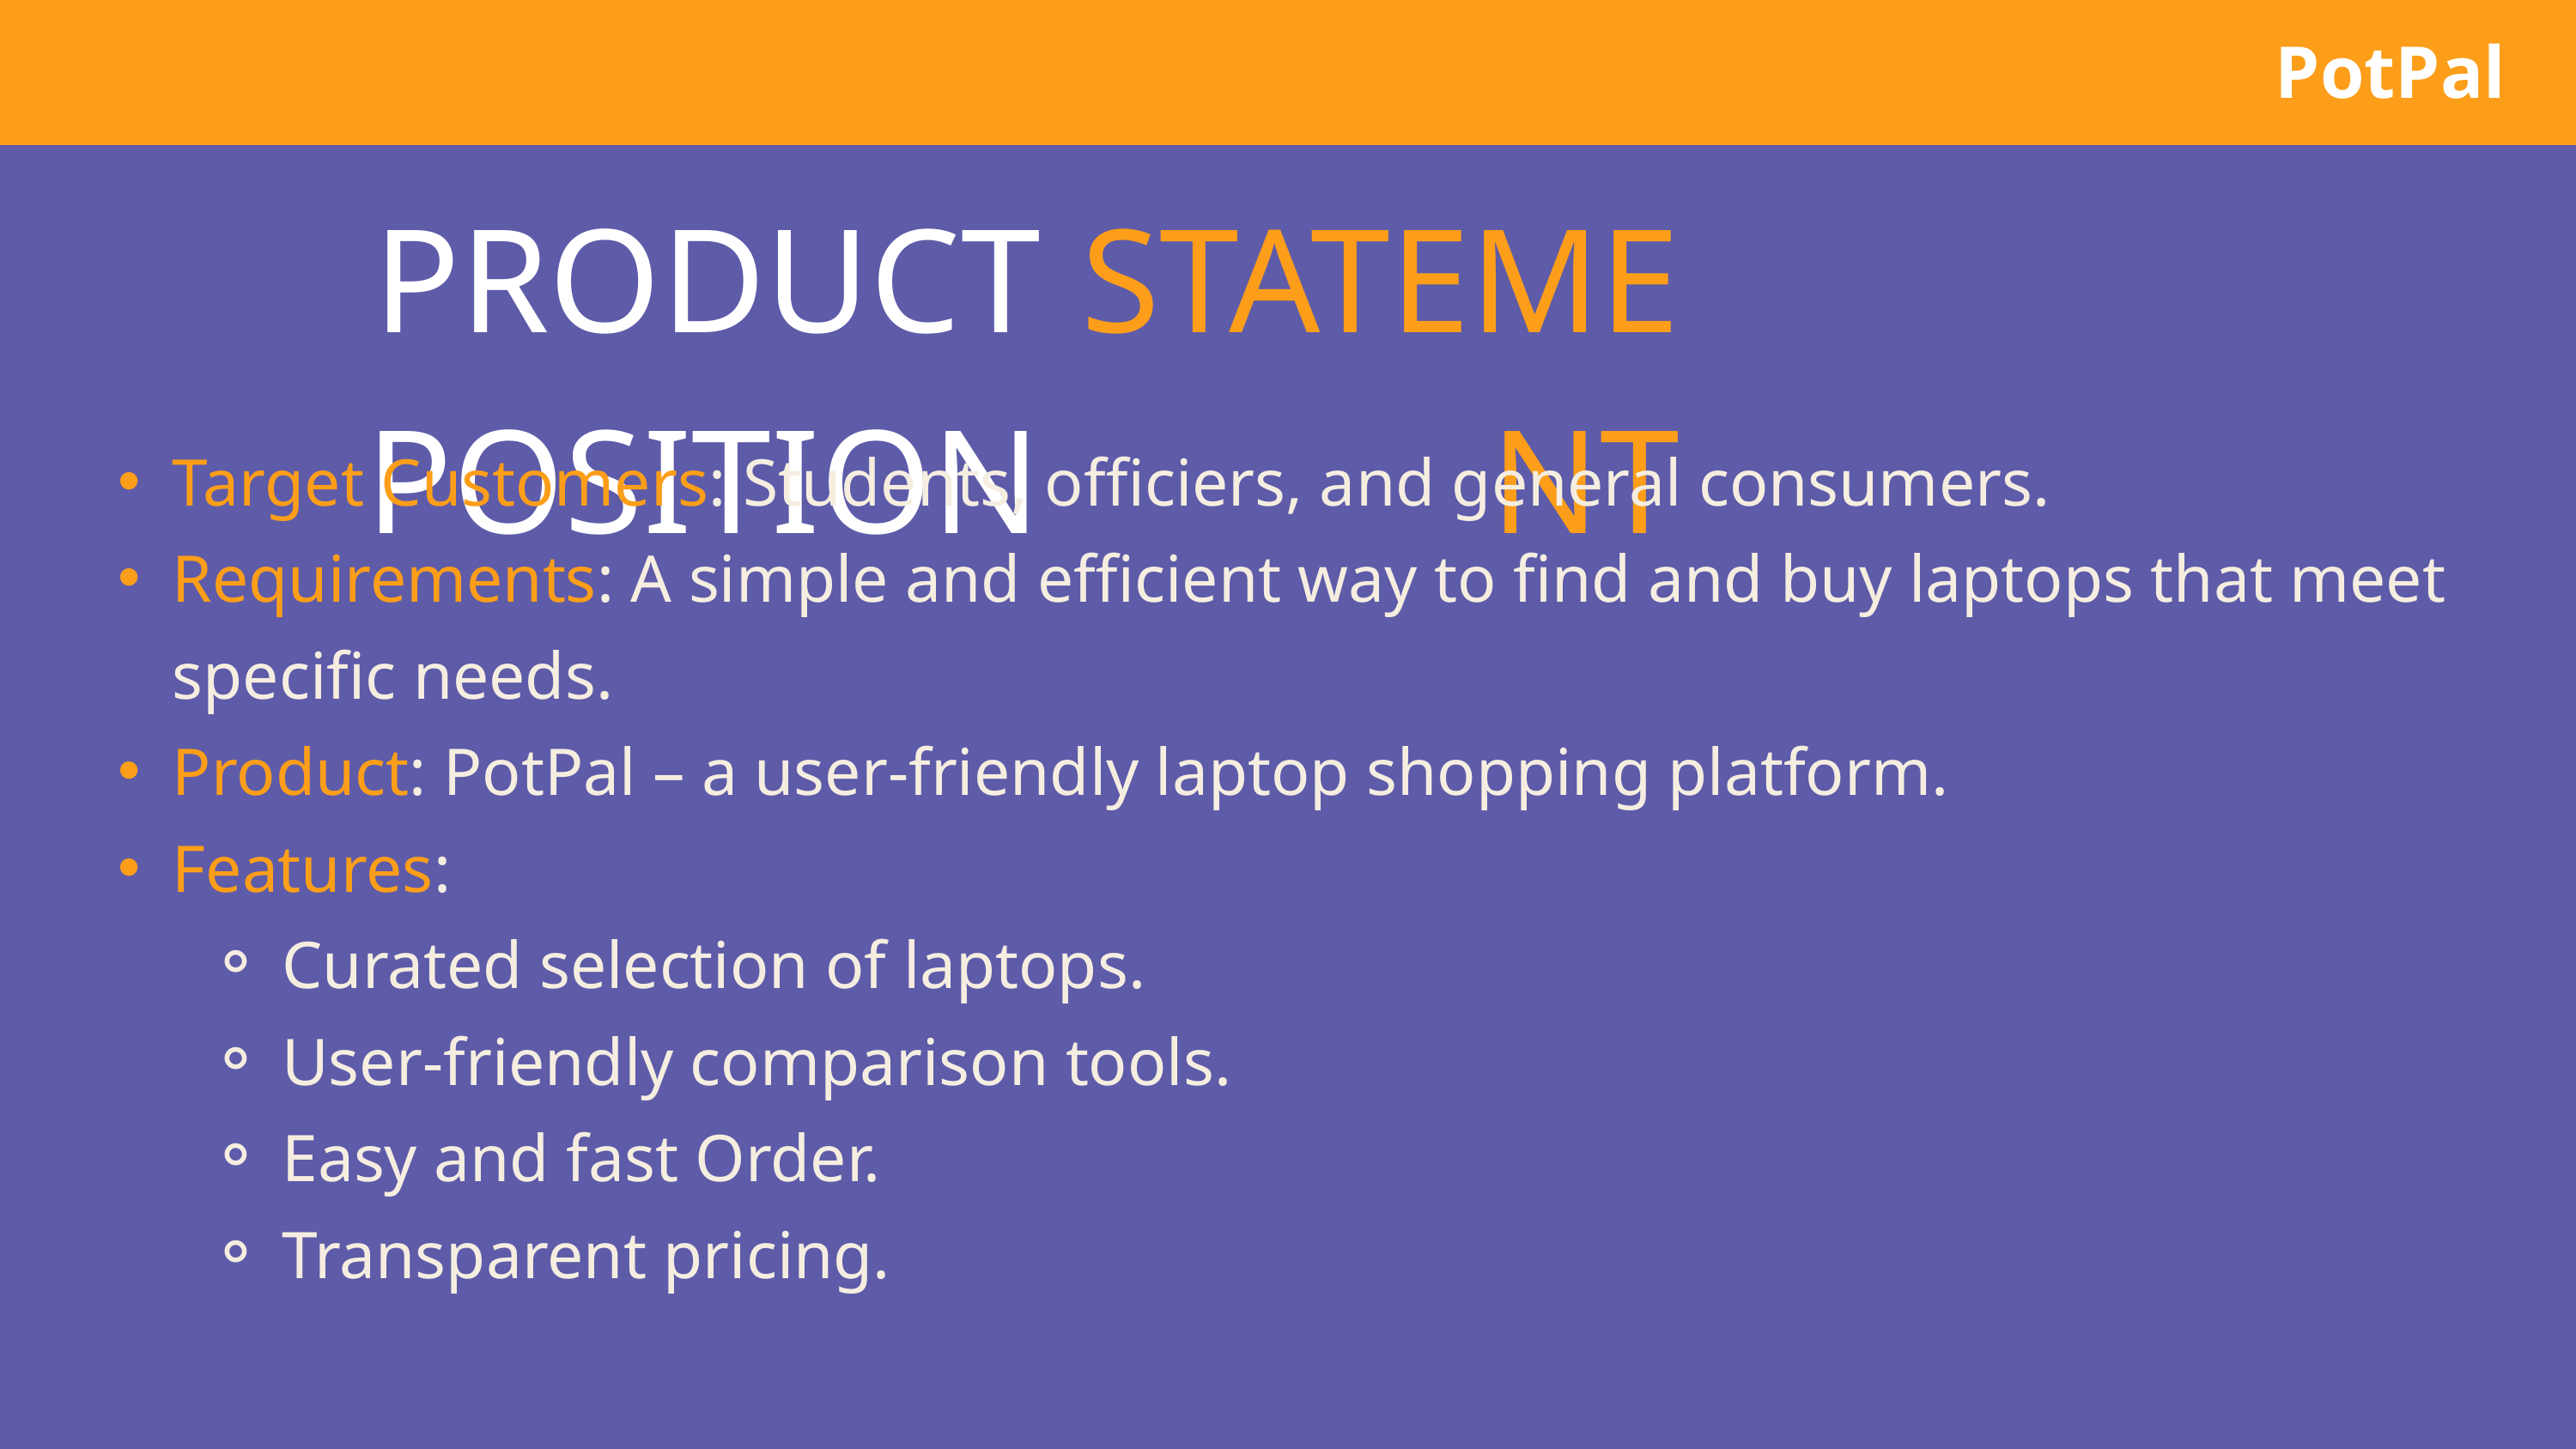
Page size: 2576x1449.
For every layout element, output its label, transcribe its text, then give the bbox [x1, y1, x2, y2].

text_box STATEMENT [1061, 161, 1680, 421]
text_box PRODUCT POSITION [63, 161, 1042, 421]
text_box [0, 0, 2576, 145]
text_box Target Customers: Students, officiers, and general consumers. Requirements: A simple and efficient way to find and buy laptops that meet specific needs. Product: PotPal – a user-friendly laptop shopping platform. Features: Curated selection of laptops. User-friendly comparison tools. Easy and fast Order. Transparent pricing. [63, 421, 2489, 1388]
